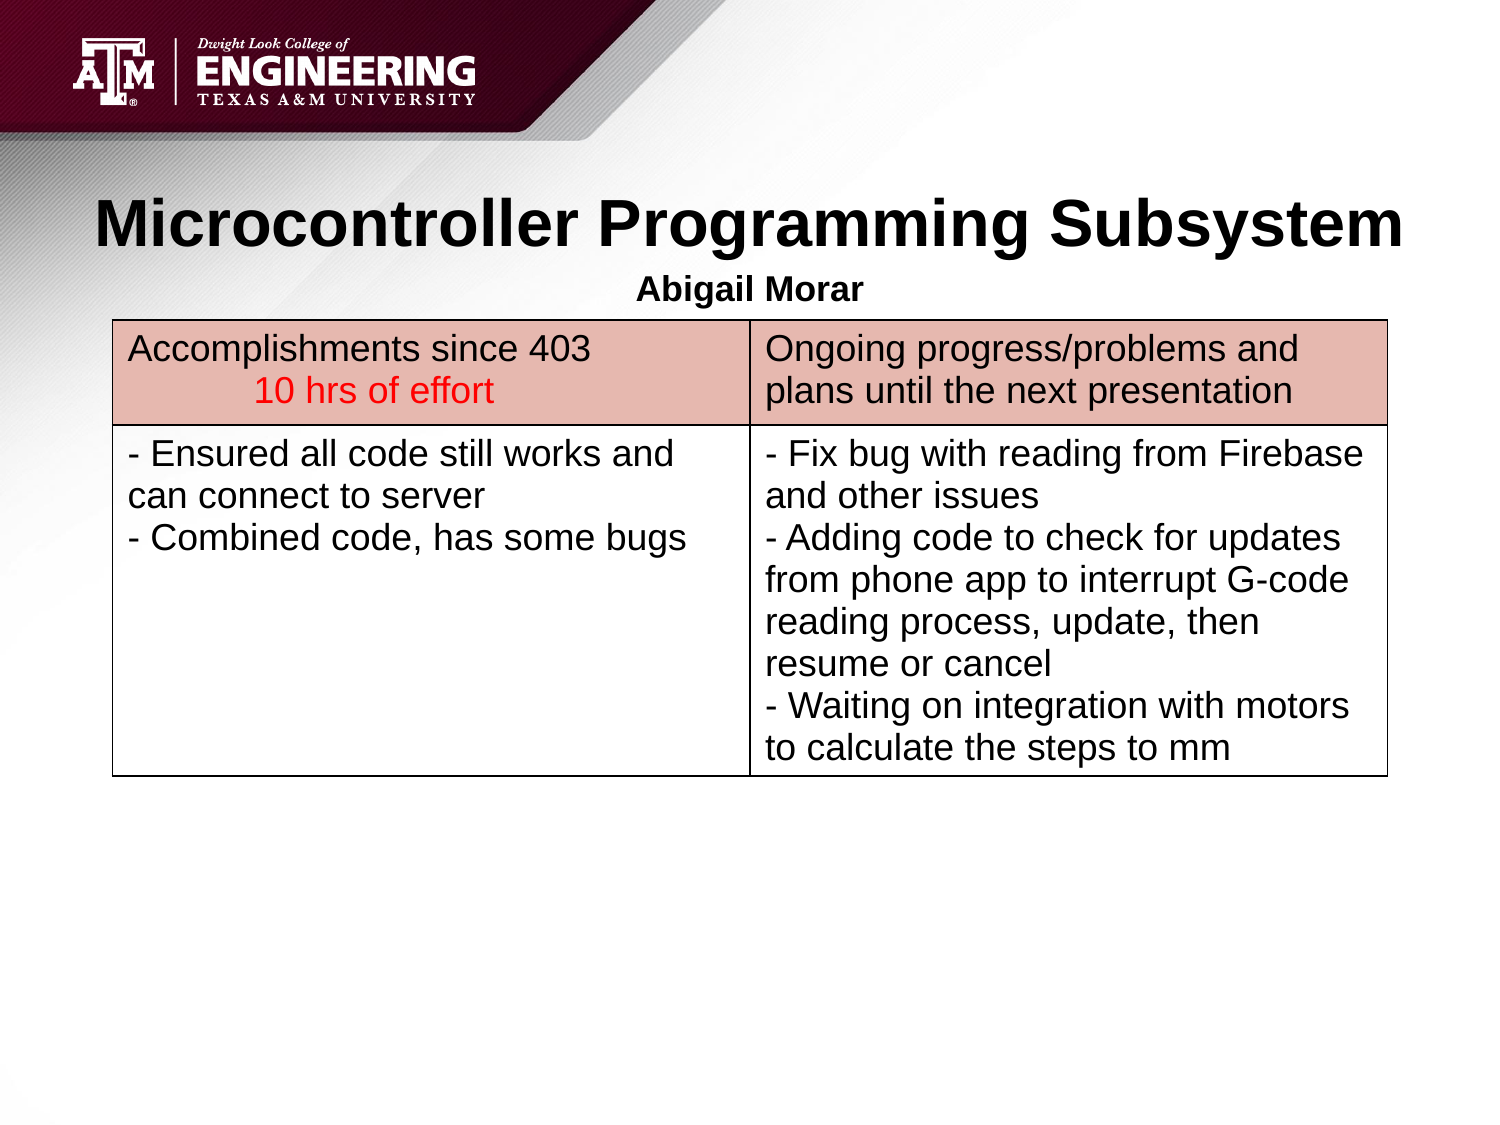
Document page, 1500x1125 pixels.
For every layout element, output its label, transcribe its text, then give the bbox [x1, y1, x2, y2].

table_cell - Ensured all code still works and can connect to server - Combined code, has some bugs [113, 426, 749, 775]
picture [0, 0, 1500, 1125]
table_cell - Fix bug with reading from Firebase and other issues - Adding code to check for updates from phone app to interrupt G-code reading process, update, then resume or cancel - Waiting on integration with motors to calculate the steps to mm [751, 426, 1387, 775]
table_header Ongoing progress/problems and plans until the next presentation [751, 321, 1387, 424]
title Microcontroller Programming Subsystem Abigail Morar [75, 172, 1425, 304]
table_header Accomplishments since 403 10 hrs of effort [113, 321, 749, 424]
